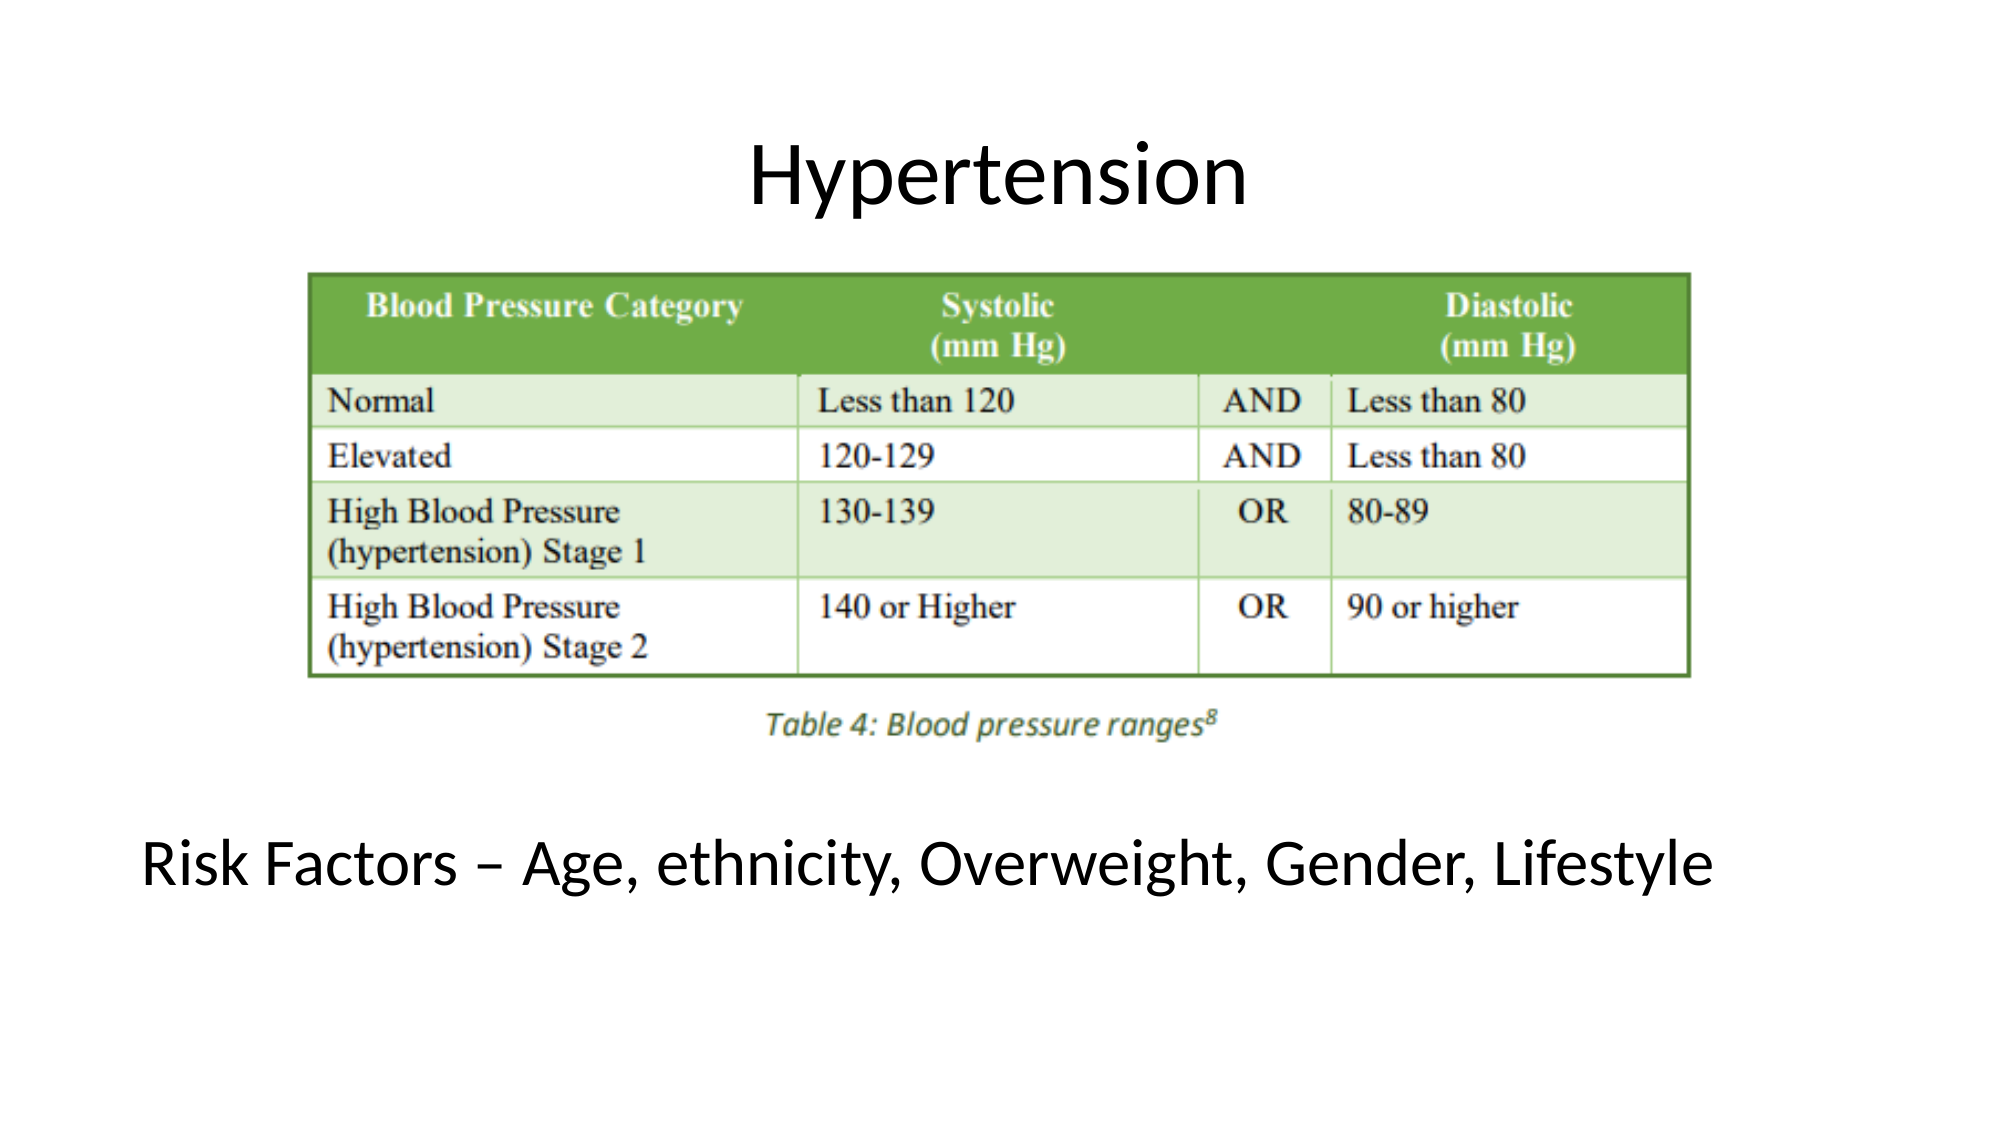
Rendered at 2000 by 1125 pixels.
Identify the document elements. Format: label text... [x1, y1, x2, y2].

list Risk Factors – Age, ethnicity, Overweight, Gender, Lifestyle [121, 262, 1855, 1100]
picture [295, 262, 1705, 756]
title Hypertension [99, 45, 1900, 233]
